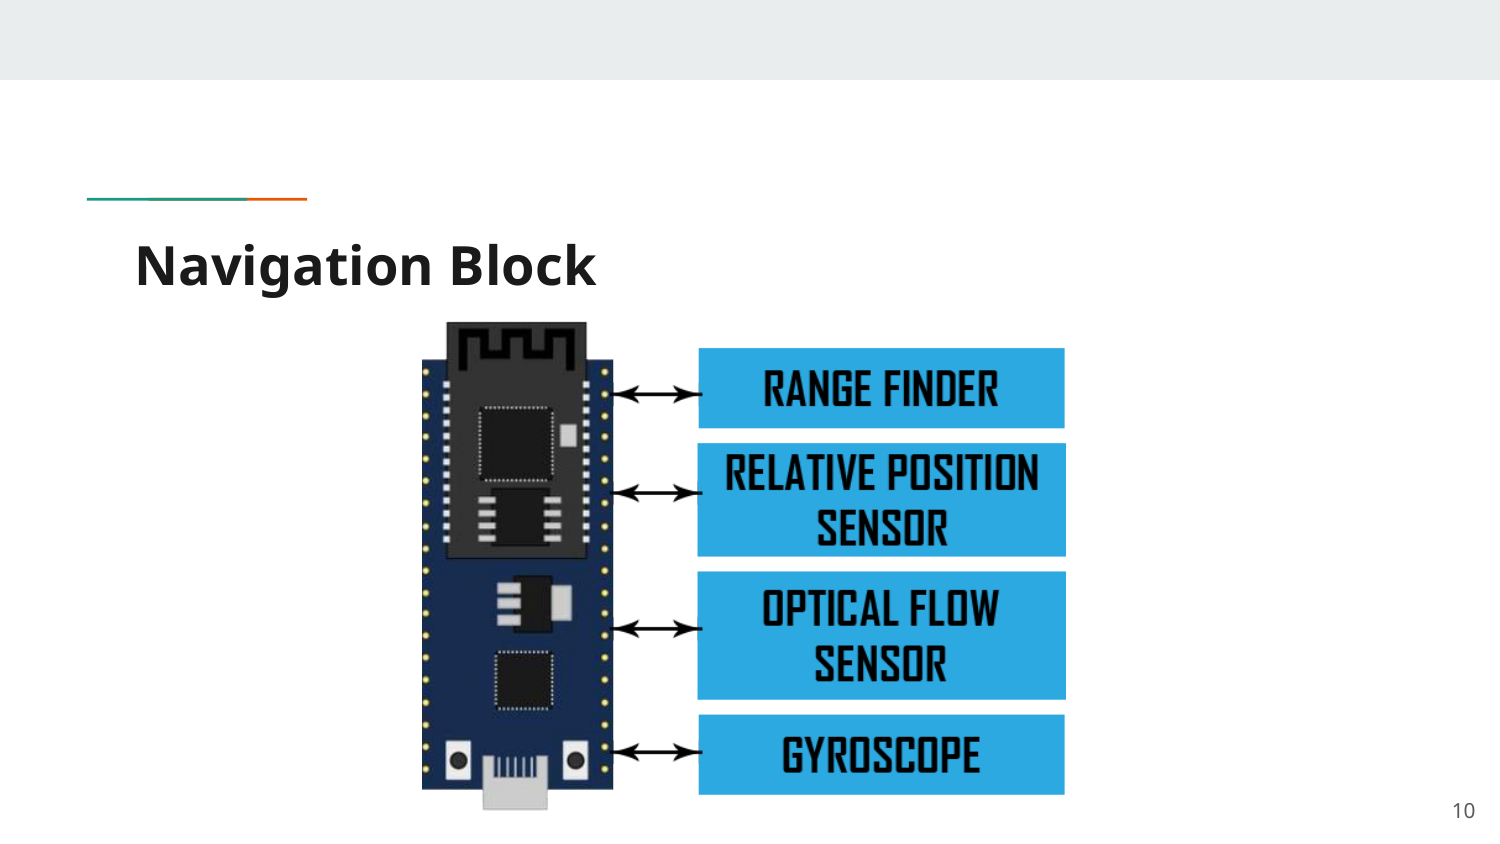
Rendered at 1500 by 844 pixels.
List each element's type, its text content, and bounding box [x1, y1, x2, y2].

slide_number ‹#› [1400, 779, 1491, 844]
title Navigation Block [119, 216, 1381, 305]
picture [422, 320, 1066, 812]
